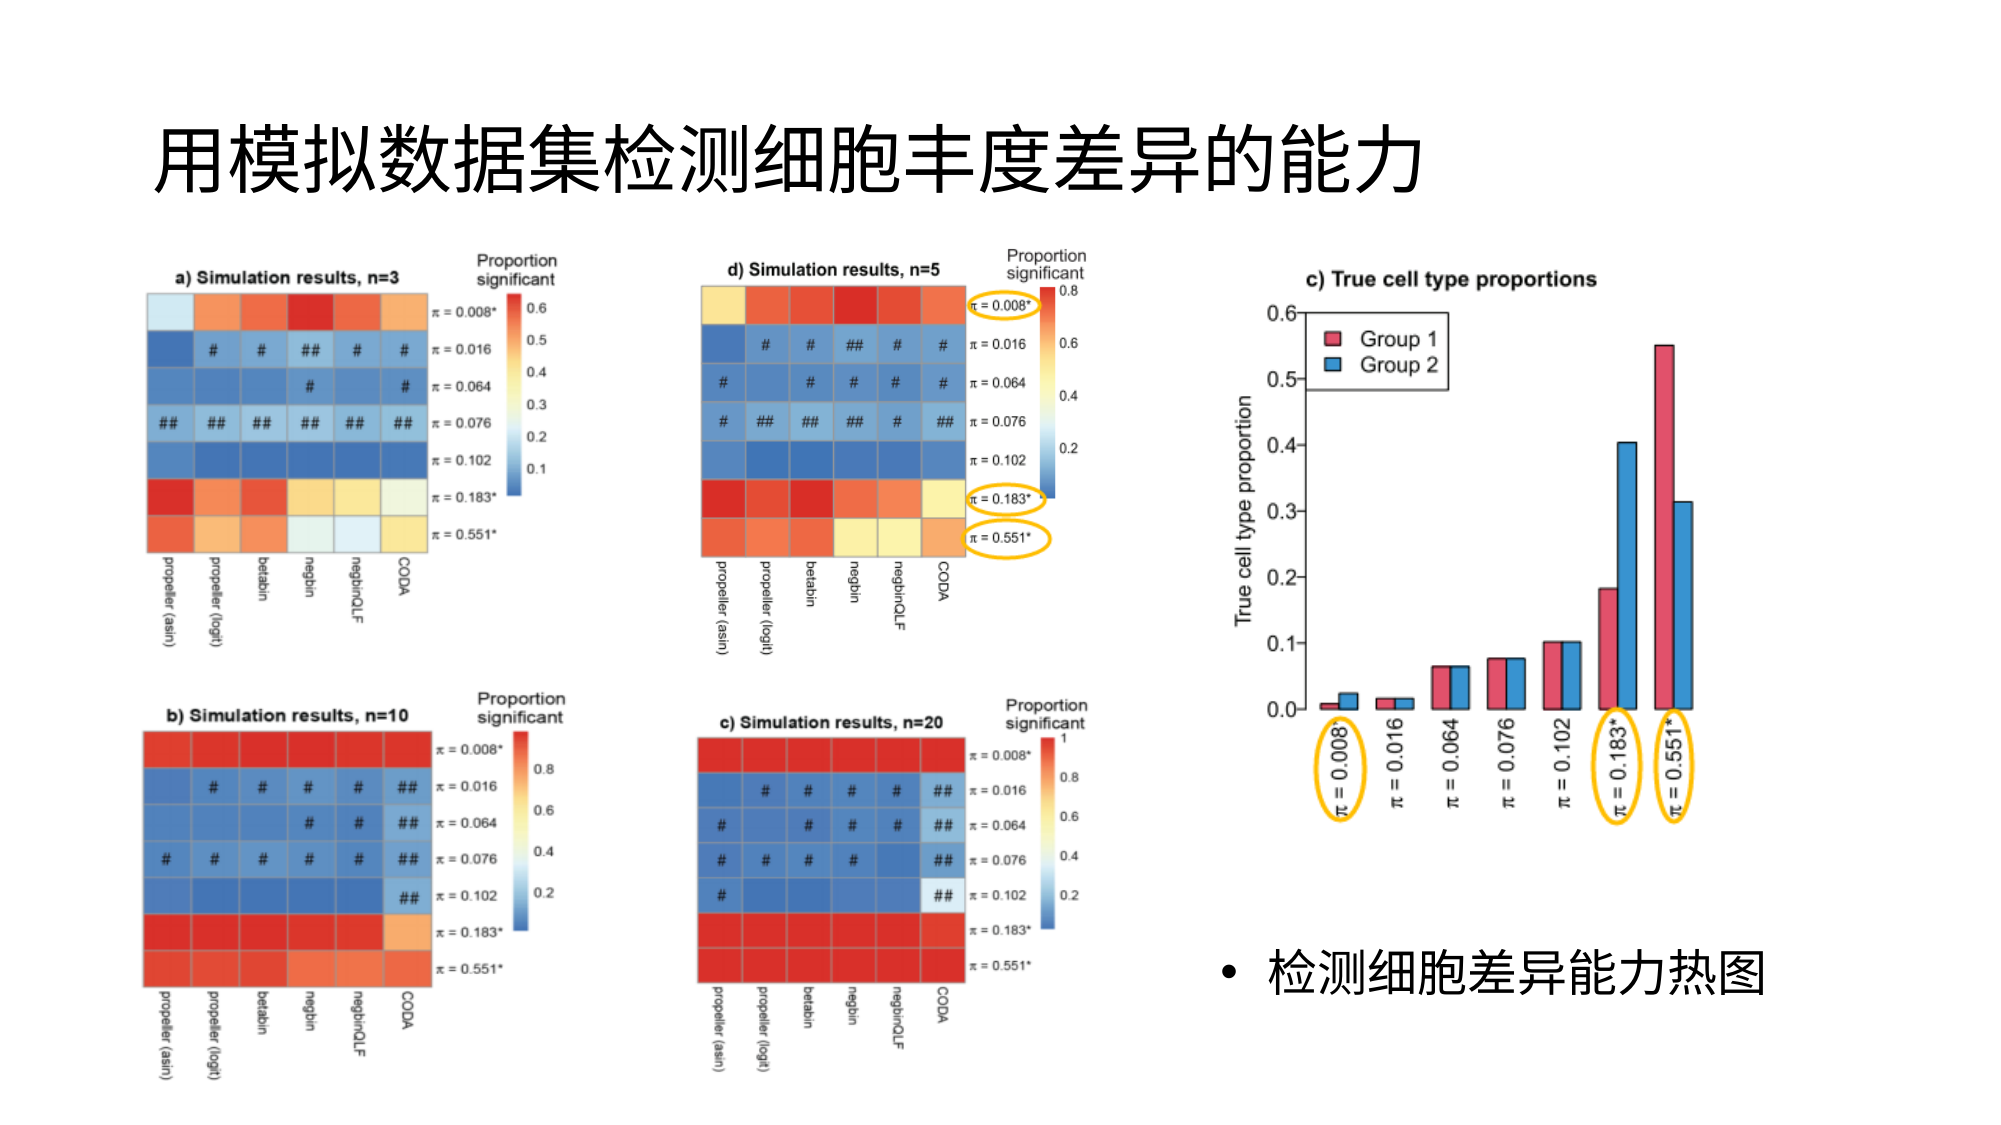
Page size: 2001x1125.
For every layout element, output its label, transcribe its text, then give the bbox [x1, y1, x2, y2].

picture [1202, 234, 1780, 836]
text_box 检测细胞差异能力热图 [1205, 934, 1783, 1009]
picture [683, 234, 1129, 1093]
title 用模拟数据集检测细胞丰度差异的能力 [137, 59, 1510, 268]
picture [123, 234, 576, 1093]
